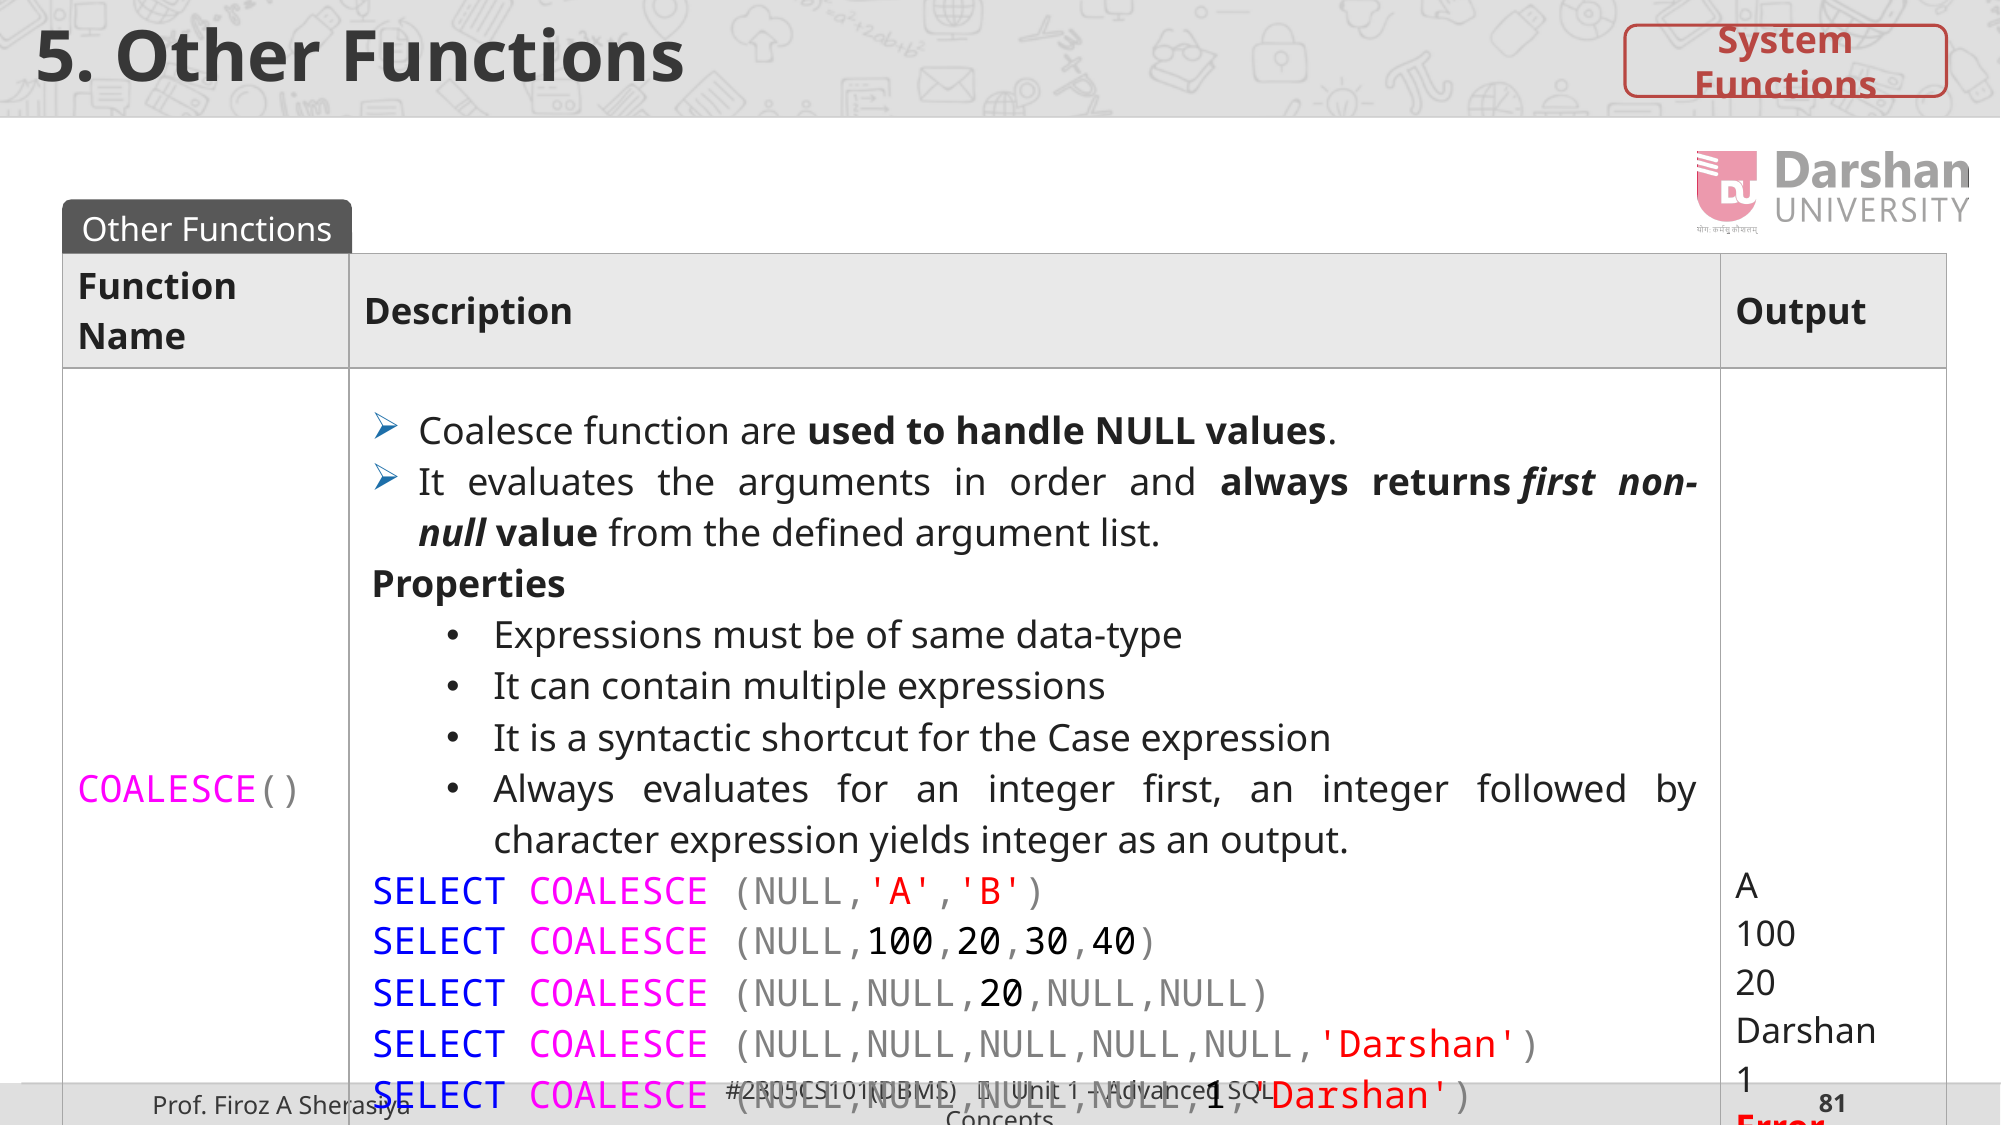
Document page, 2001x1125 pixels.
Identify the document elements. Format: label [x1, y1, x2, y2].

text_box [61, 198, 354, 255]
table_cell [1721, 369, 1946, 1125]
table_header [63, 255, 348, 367]
table_header [1721, 254, 1946, 367]
text_box [1697, 151, 1969, 234]
table_cell [63, 369, 348, 1125]
table_cell [350, 369, 1720, 1125]
table_header [350, 254, 1720, 367]
text_box [1623, 24, 1948, 98]
title [0, 0, 2000, 117]
